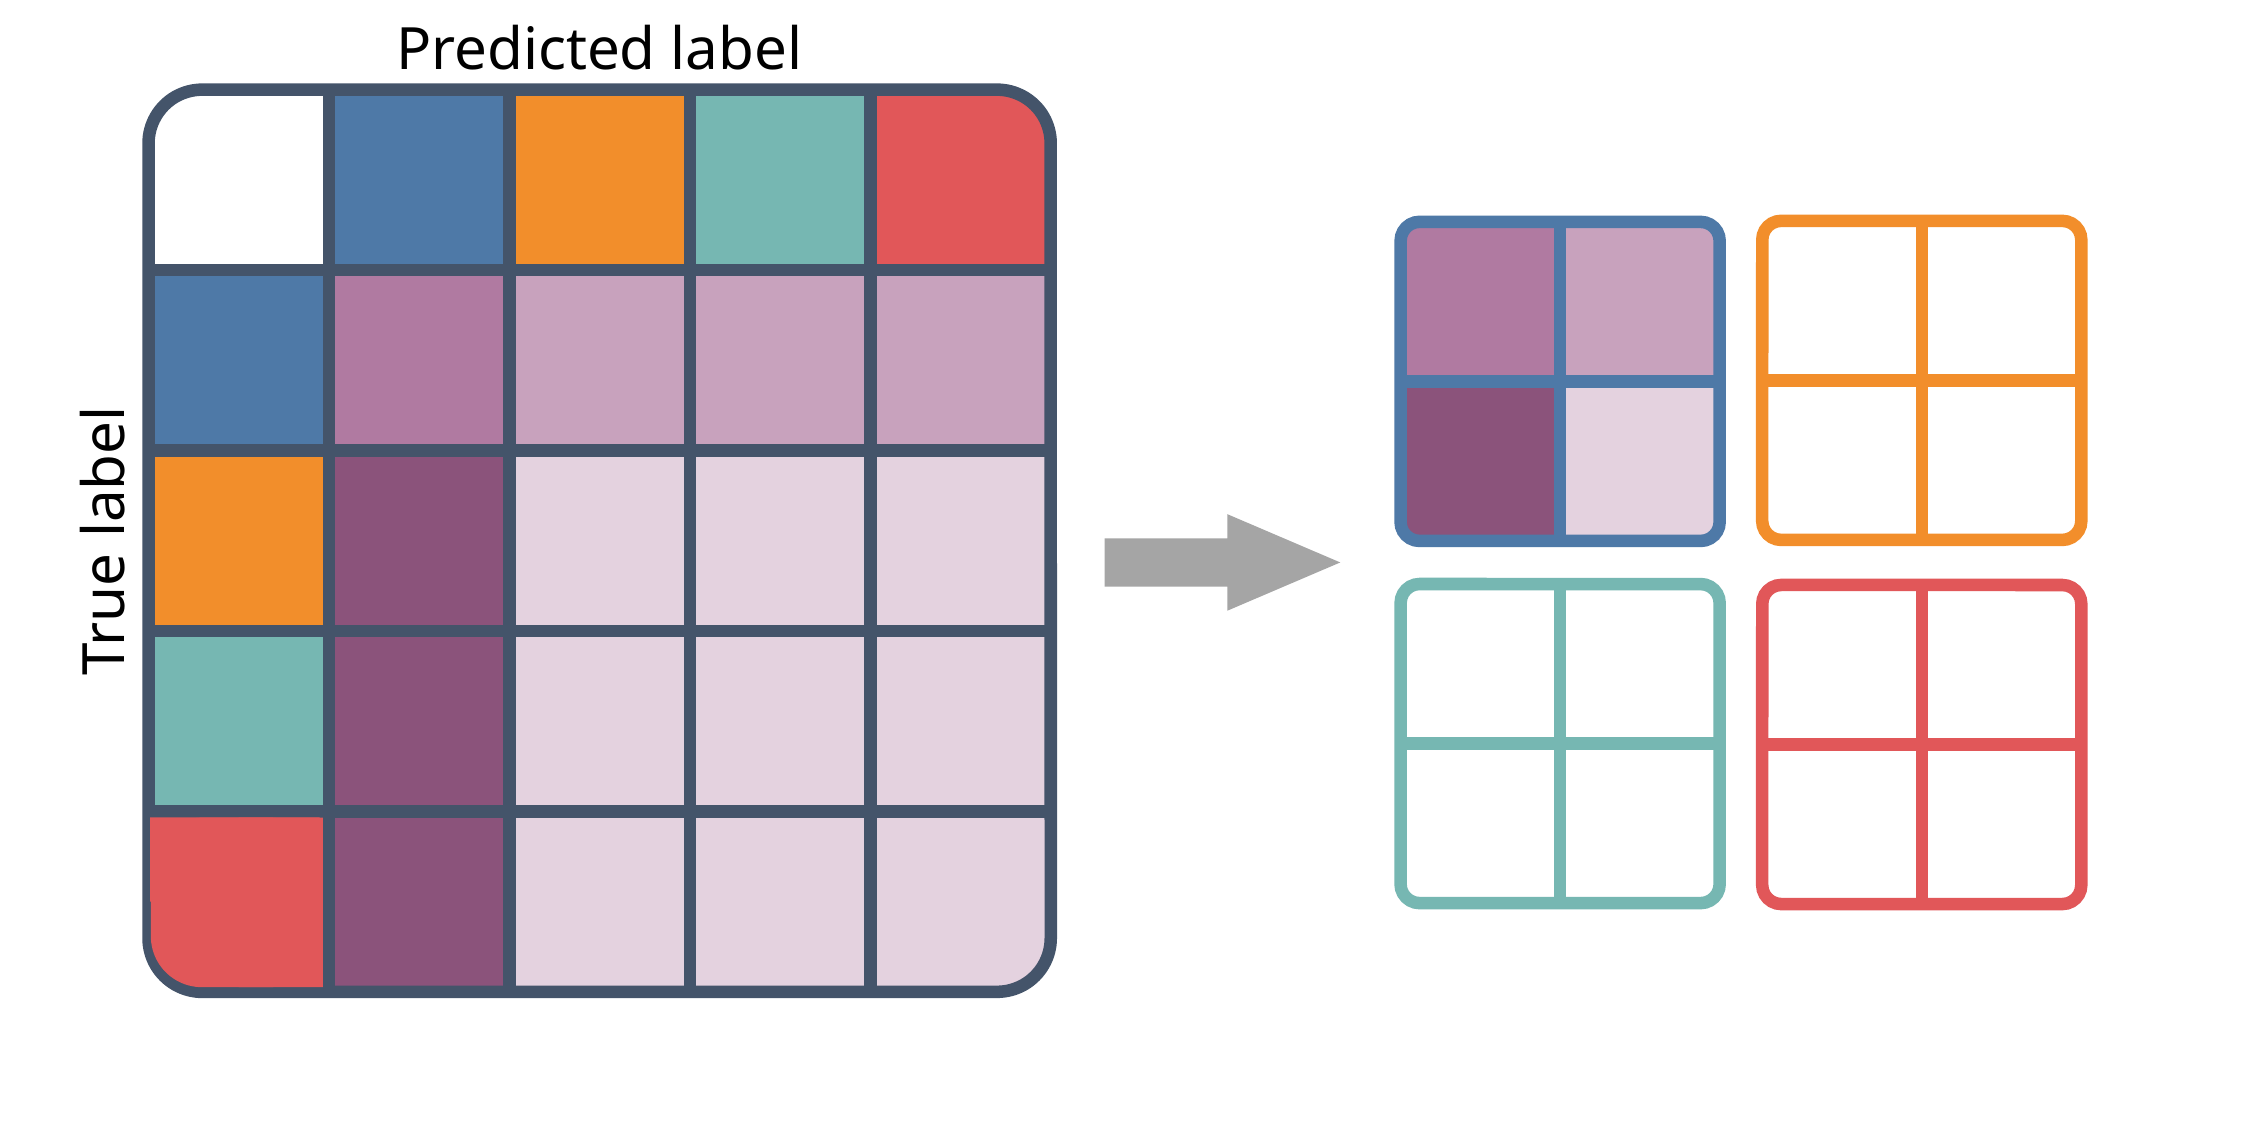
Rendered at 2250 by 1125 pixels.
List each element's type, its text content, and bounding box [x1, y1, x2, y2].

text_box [1762, 584, 2082, 905]
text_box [1762, 220, 2082, 540]
text_box [1103, 512, 1343, 613]
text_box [148, 89, 1057, 992]
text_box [1400, 584, 1720, 904]
text_box True label [58, 89, 144, 993]
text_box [1400, 221, 1720, 541]
text_box Predicted label [150, 4, 1048, 89]
